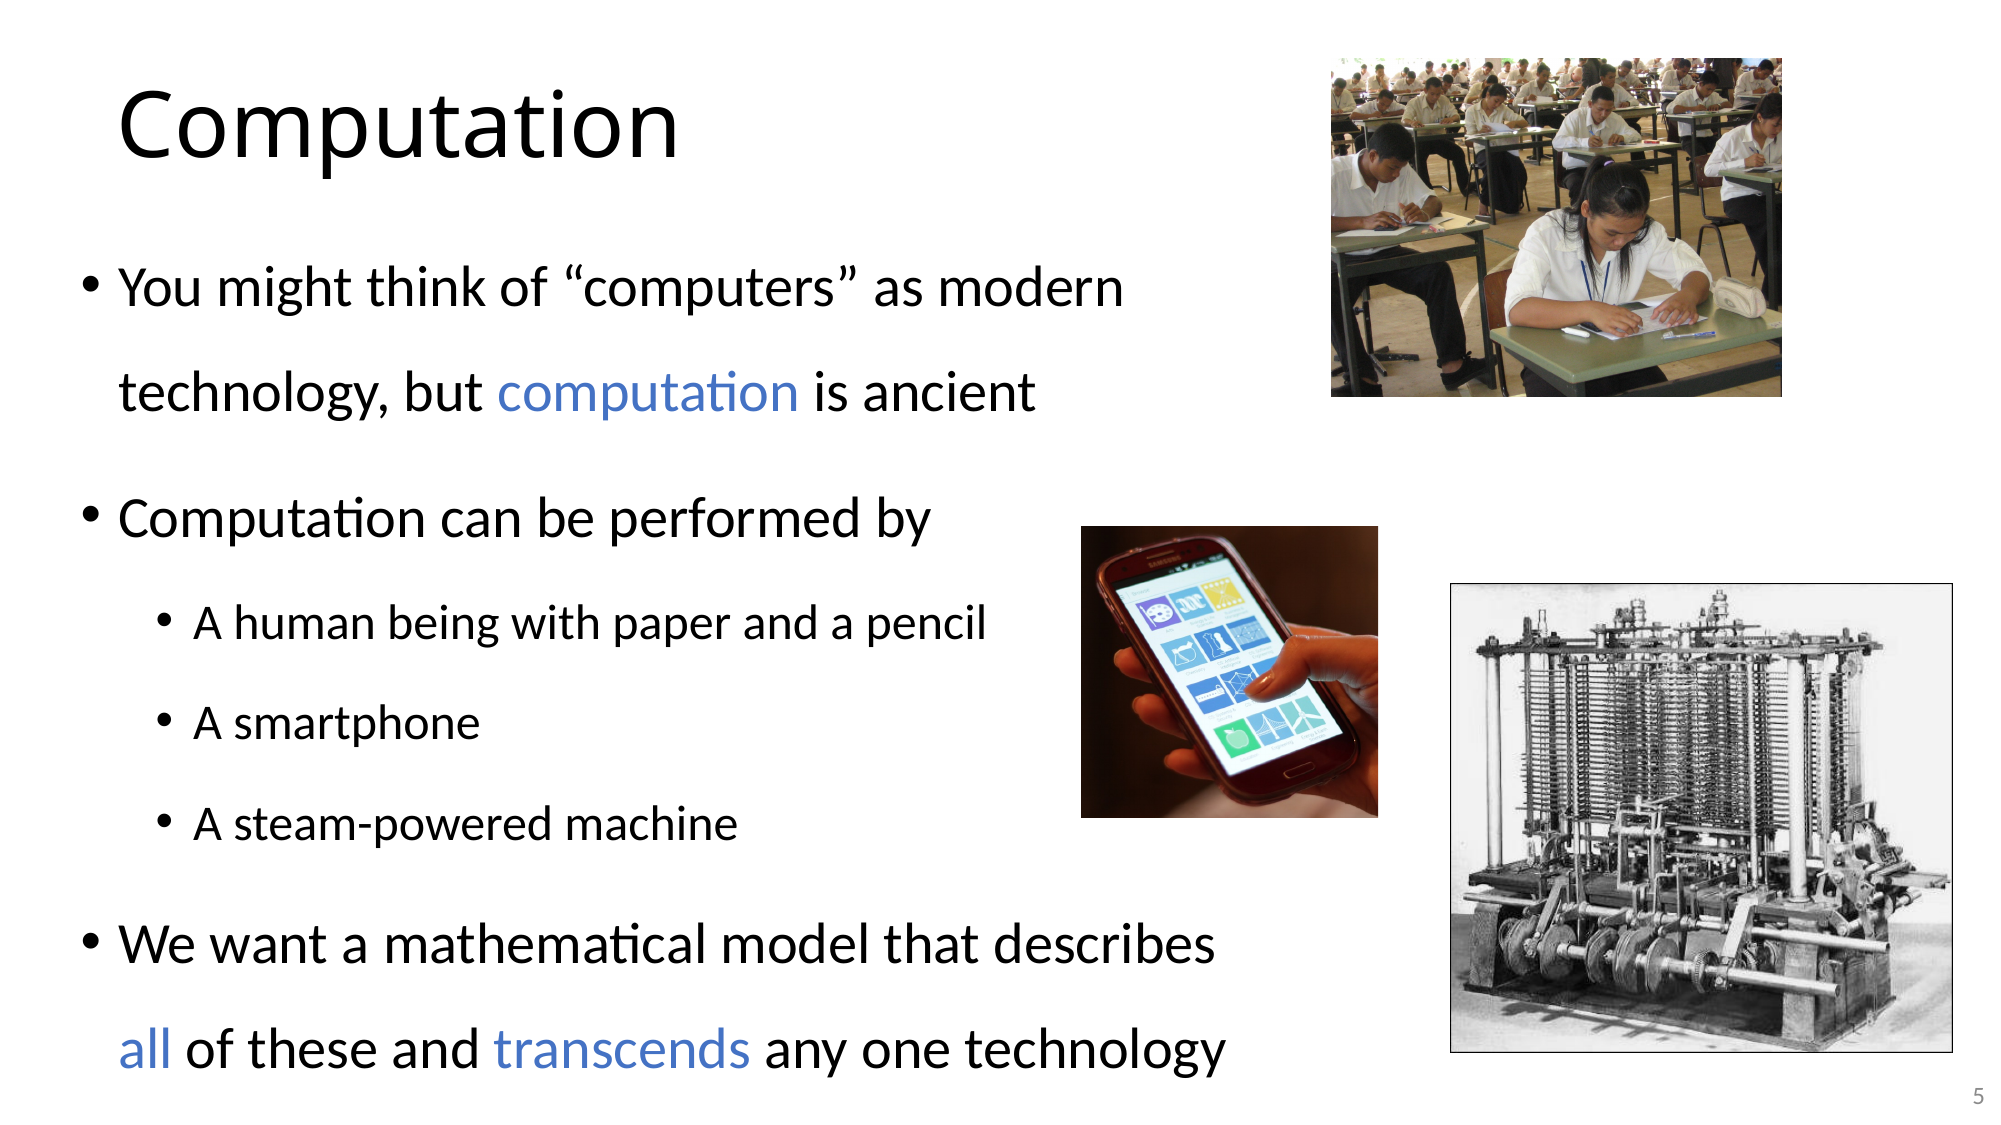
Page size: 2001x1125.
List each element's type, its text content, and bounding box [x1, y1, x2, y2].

picture [1450, 583, 1953, 1053]
slide_number 5 [1550, 1064, 2000, 1125]
picture [1331, 58, 1782, 397]
title Computation [101, 19, 1827, 237]
picture [1081, 526, 1379, 818]
list You might think of “computers” as modern technology, but computation is ancient Computation can be performed by A human being with paper and a pencil A smartphone A steam-powered machine We want a mathematical model that describes all of these and transcends any one technology [65, 206, 1257, 1095]
